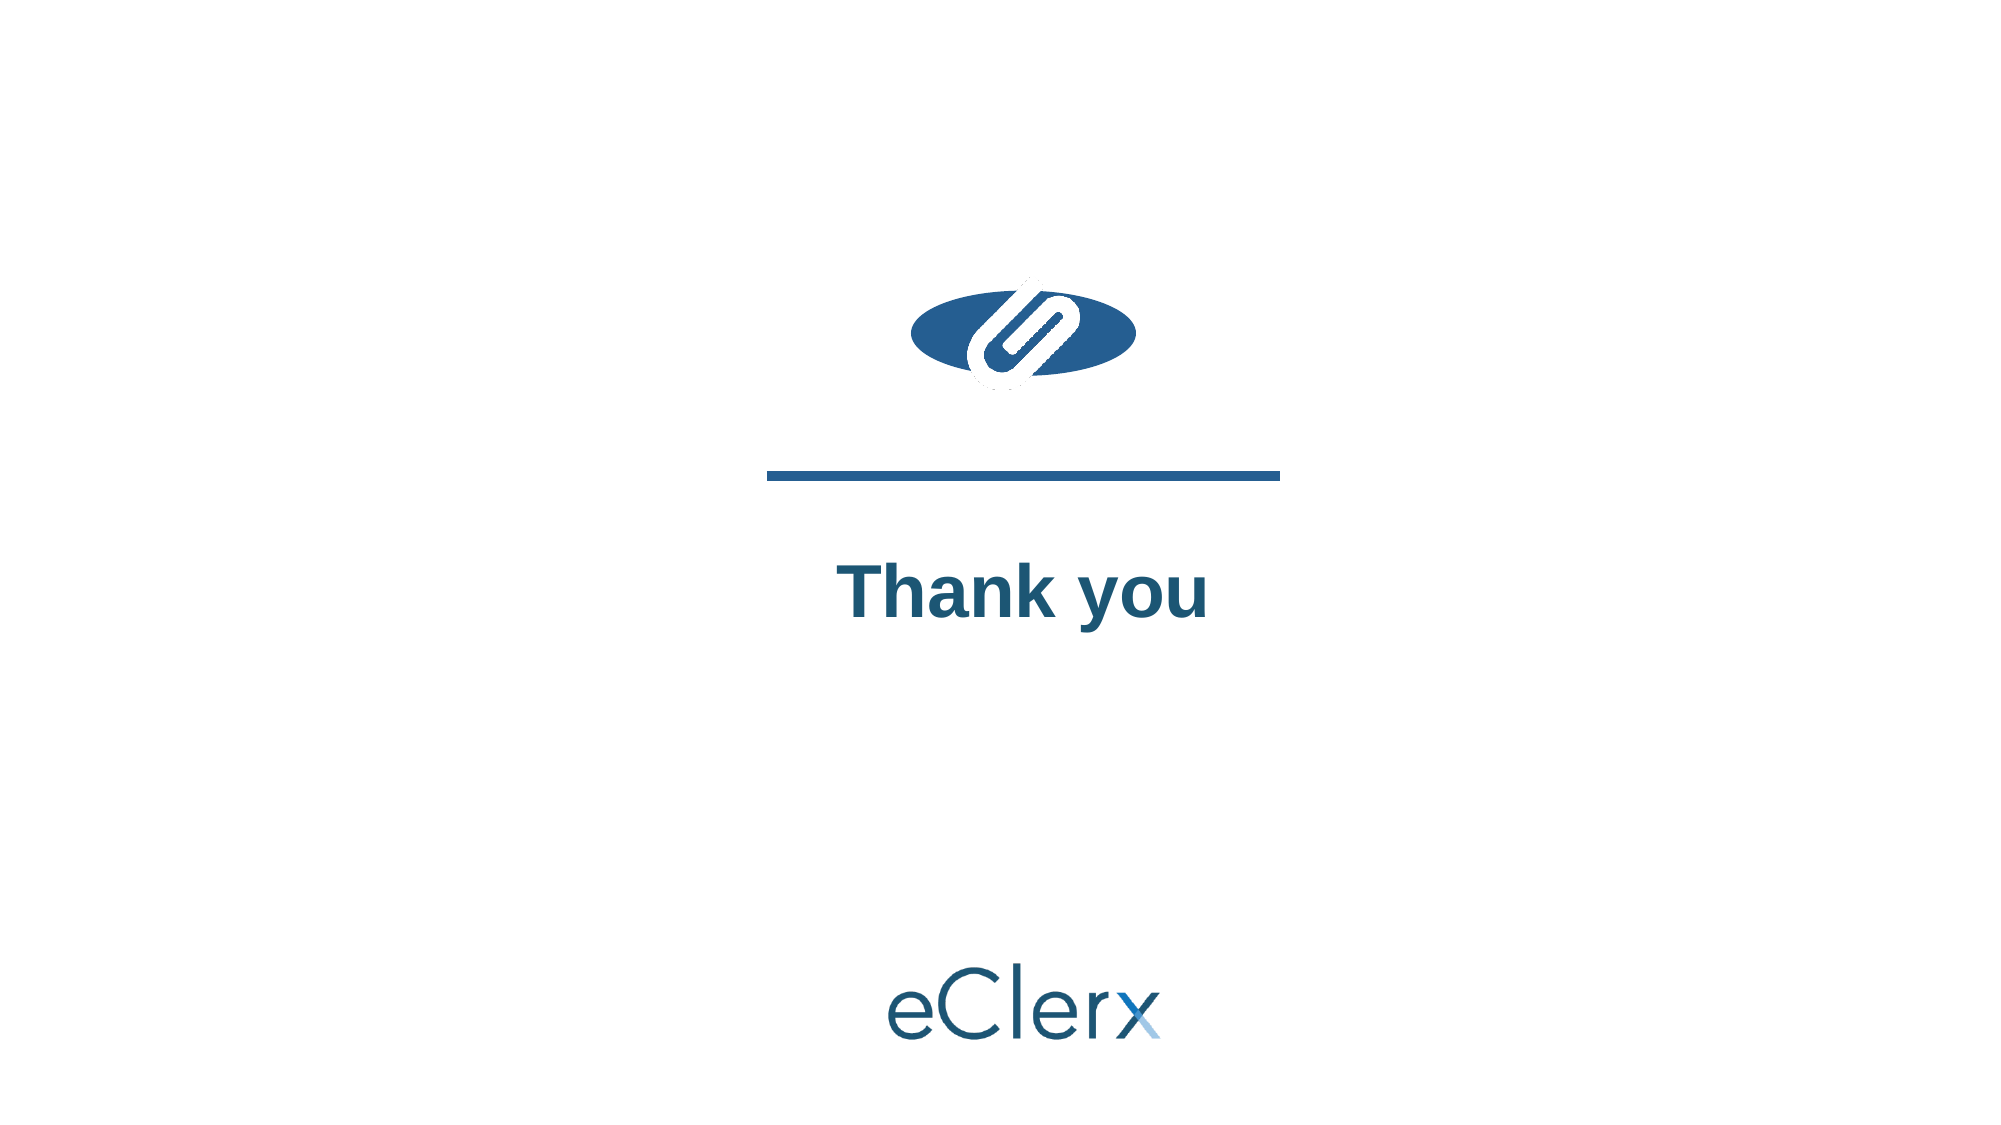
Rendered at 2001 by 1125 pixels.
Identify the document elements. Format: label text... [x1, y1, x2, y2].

picture [967, 276, 1080, 390]
picture [885, 948, 1162, 1054]
title Thank you [555, 539, 1492, 637]
